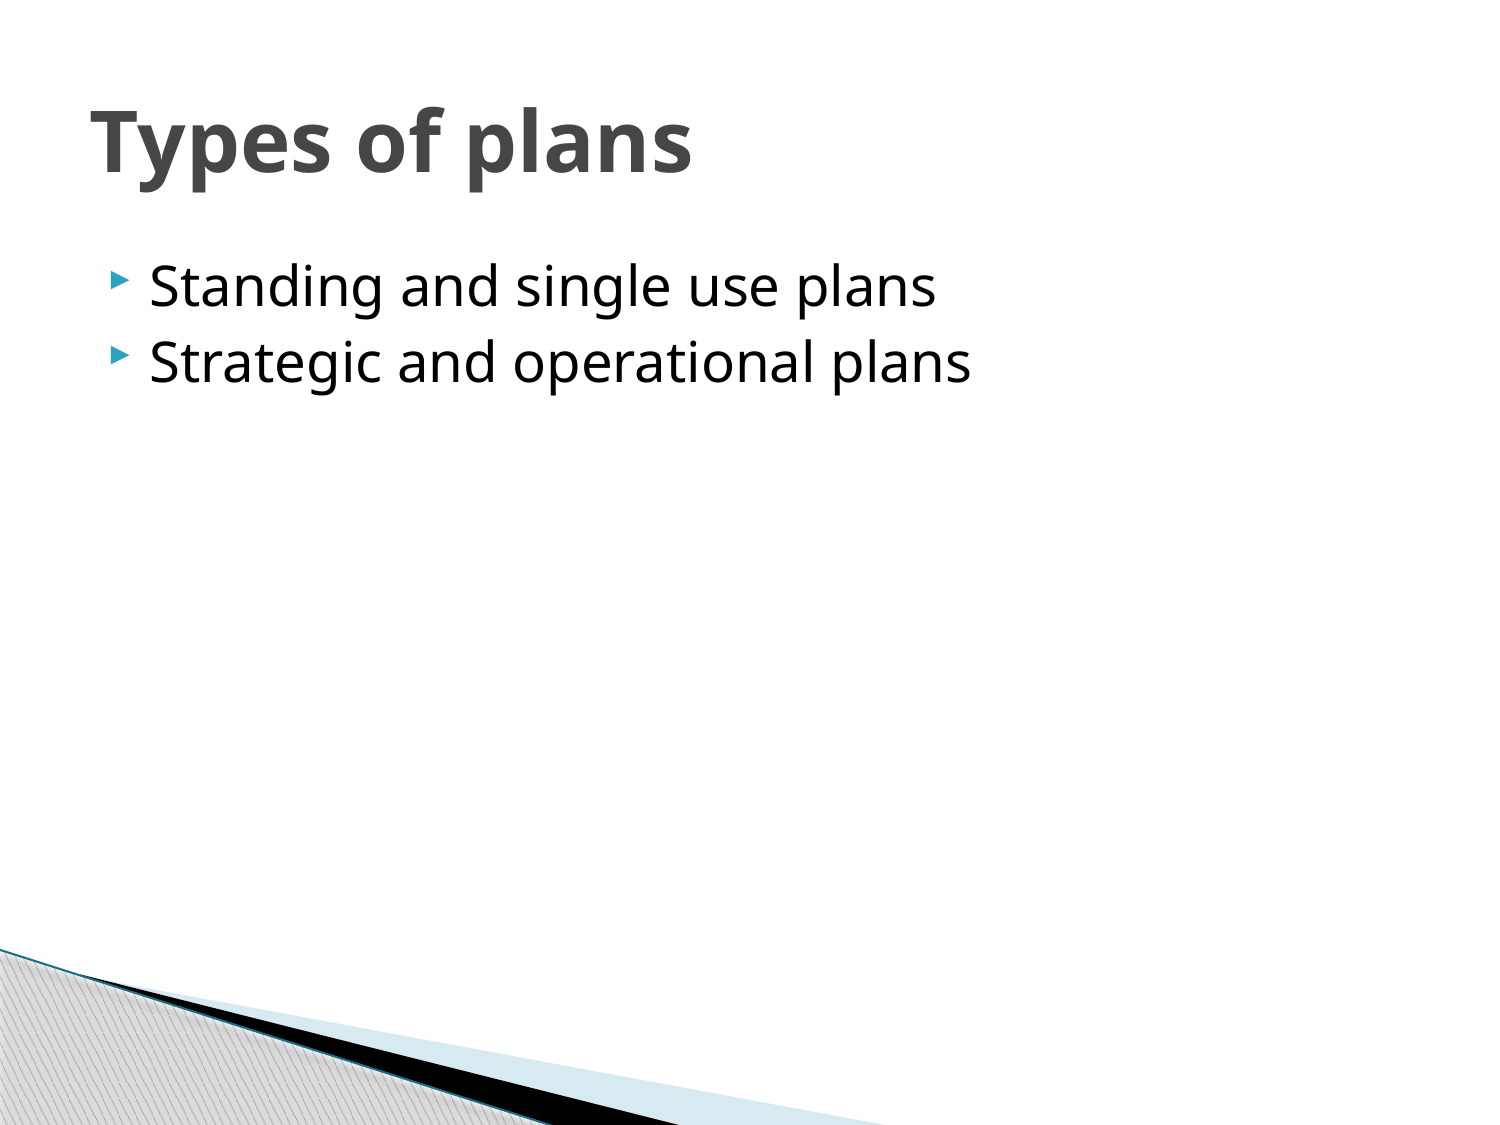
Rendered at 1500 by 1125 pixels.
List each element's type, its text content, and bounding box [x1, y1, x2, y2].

title Types of plans [75, 45, 1425, 233]
list Standing and single use plans Strategic and operational plans [75, 243, 1425, 986]
